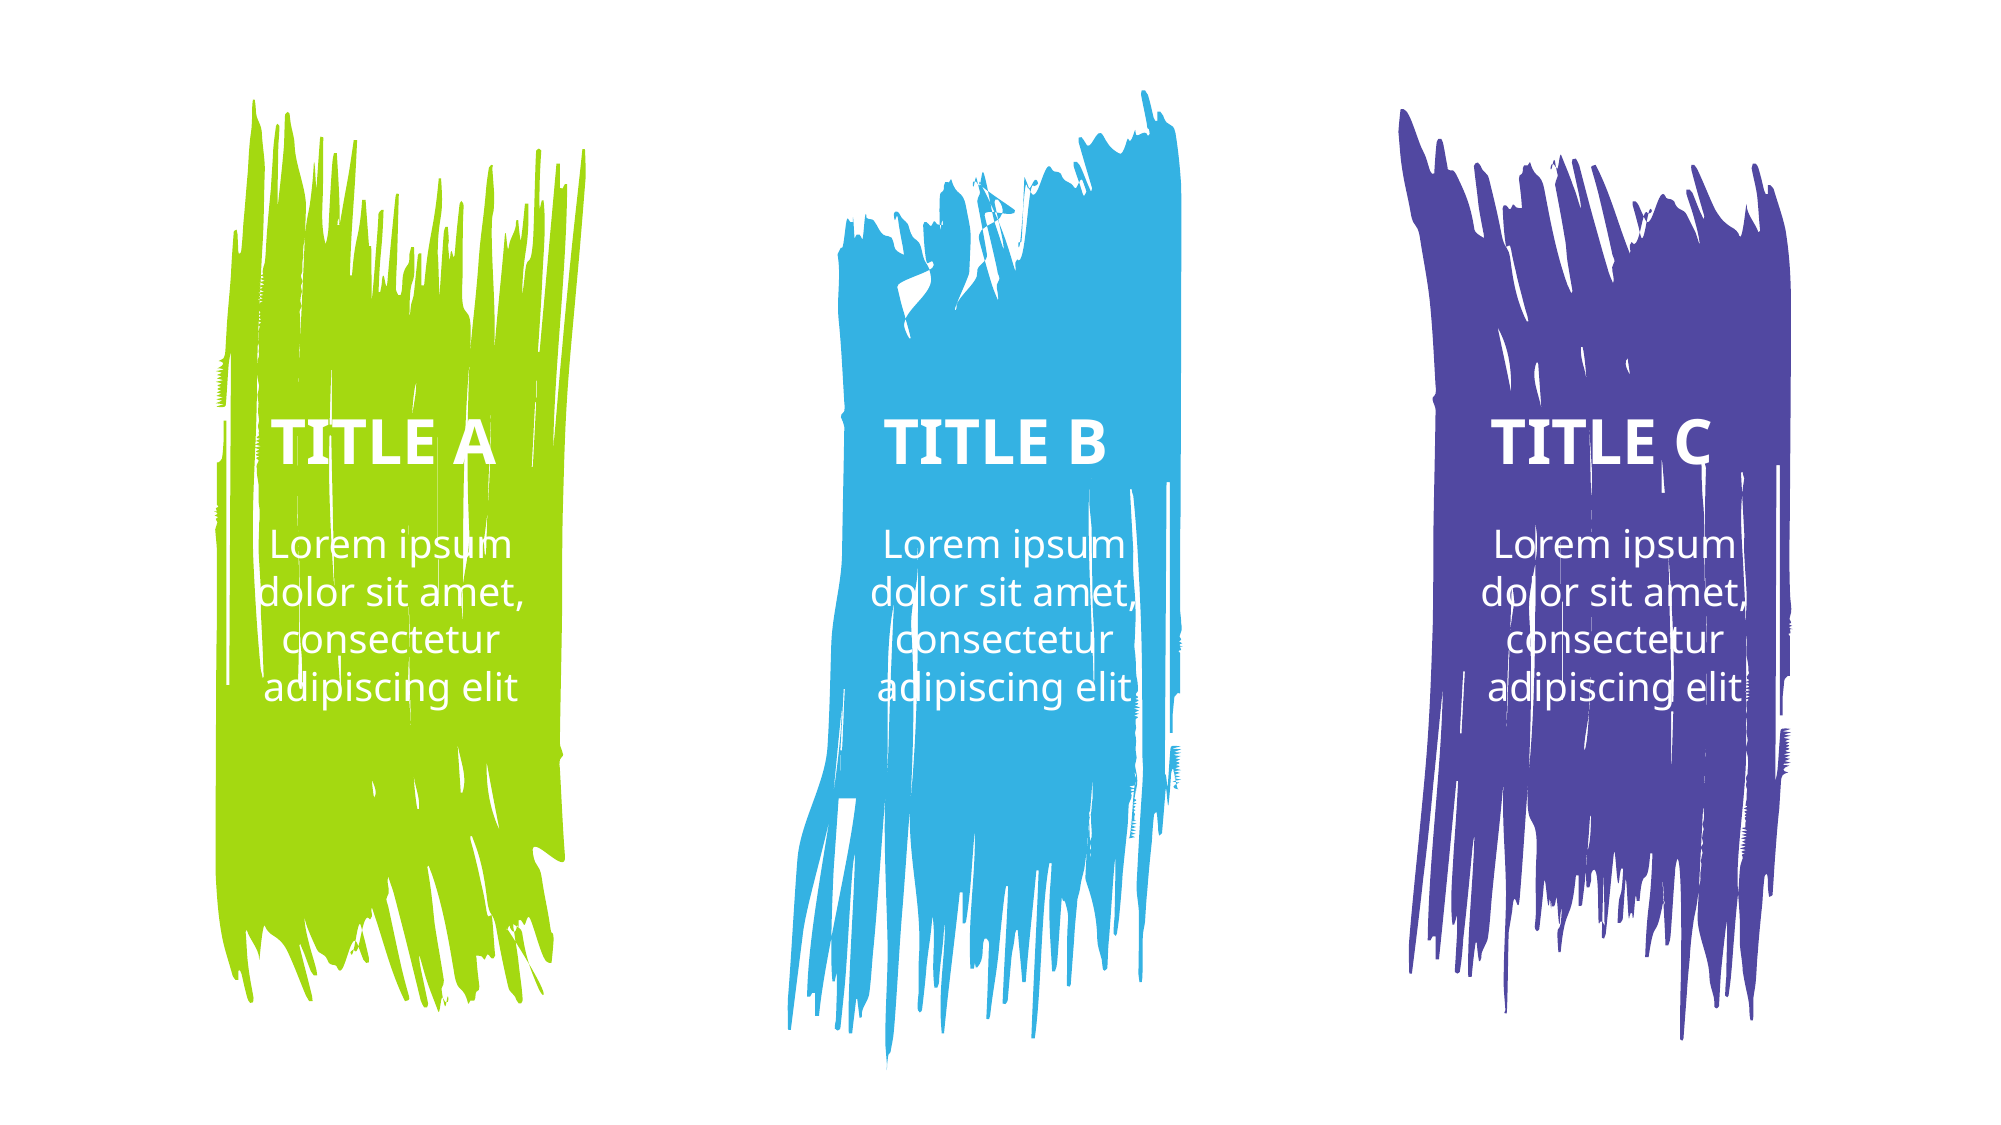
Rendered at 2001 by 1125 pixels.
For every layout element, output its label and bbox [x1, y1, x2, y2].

text_box [787, 90, 1186, 1070]
text_box [212, 99, 587, 1017]
text_box [1398, 109, 1795, 1041]
